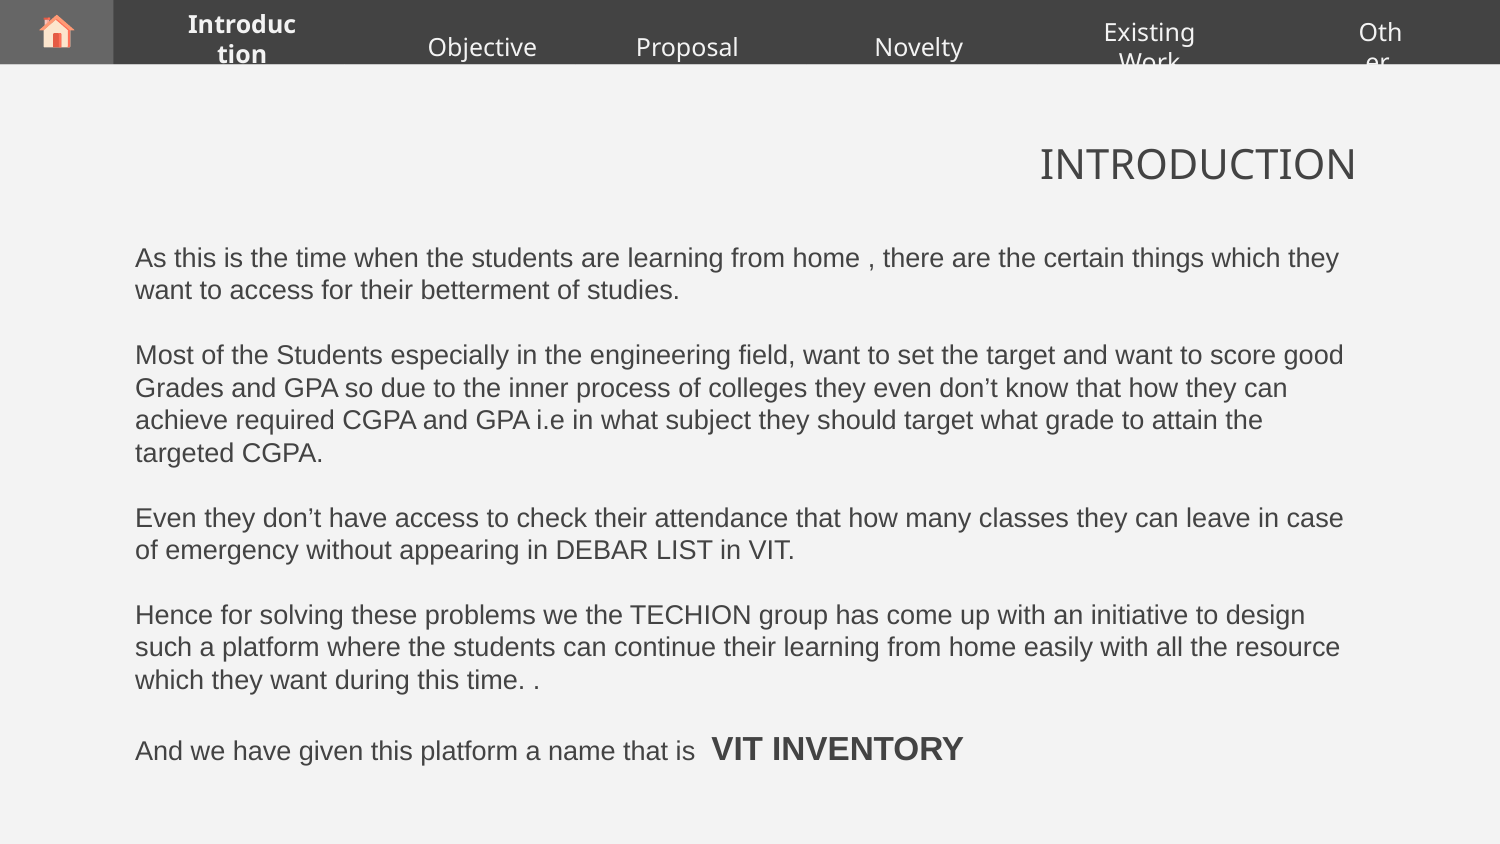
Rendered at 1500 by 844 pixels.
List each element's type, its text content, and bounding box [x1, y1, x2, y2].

title INTRODUCTION [718, 134, 1383, 187]
text_box Novelty [844, 14, 1001, 48]
text_box Objective [403, 14, 576, 48]
text_box Existing Work [1072, 14, 1235, 48]
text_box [38, 14, 75, 48]
text_box Other [1338, 14, 1431, 48]
text_box Introduction [168, 0, 324, 48]
list As this is the time when the students are learning from home , there are the certain things which they want to access for their betterment of studies. Most of the Students especially in the engineering field, want to set the target and want to score good Grades and GPA so due to the inner process of colleges they even don’t know that how they can achieve required CGPA and GPA i.e in what subject they should target what grade to attain the targeted CGPA. Even they don’t have access to check their attendance that how many classes they can leave in case of emergency without appearing in DEBAR LIST in VIT. Hence for solving these problems we the TECHION group has come up with an initiative to design such a platform where the students can continue their learning from home easily with all the resource which they want during this time. . And we have given this platform a name that is VIT INVENTORY [120, 225, 1380, 760]
text_box [1037, 0, 1268, 65]
text_box [113, 0, 344, 65]
text_box [575, 0, 806, 65]
text_box [1268, 0, 1500, 65]
text_box Proposal [618, 14, 765, 48]
text_box [0, 0, 114, 64]
text_box [806, 0, 1037, 65]
text_box [344, 0, 575, 65]
